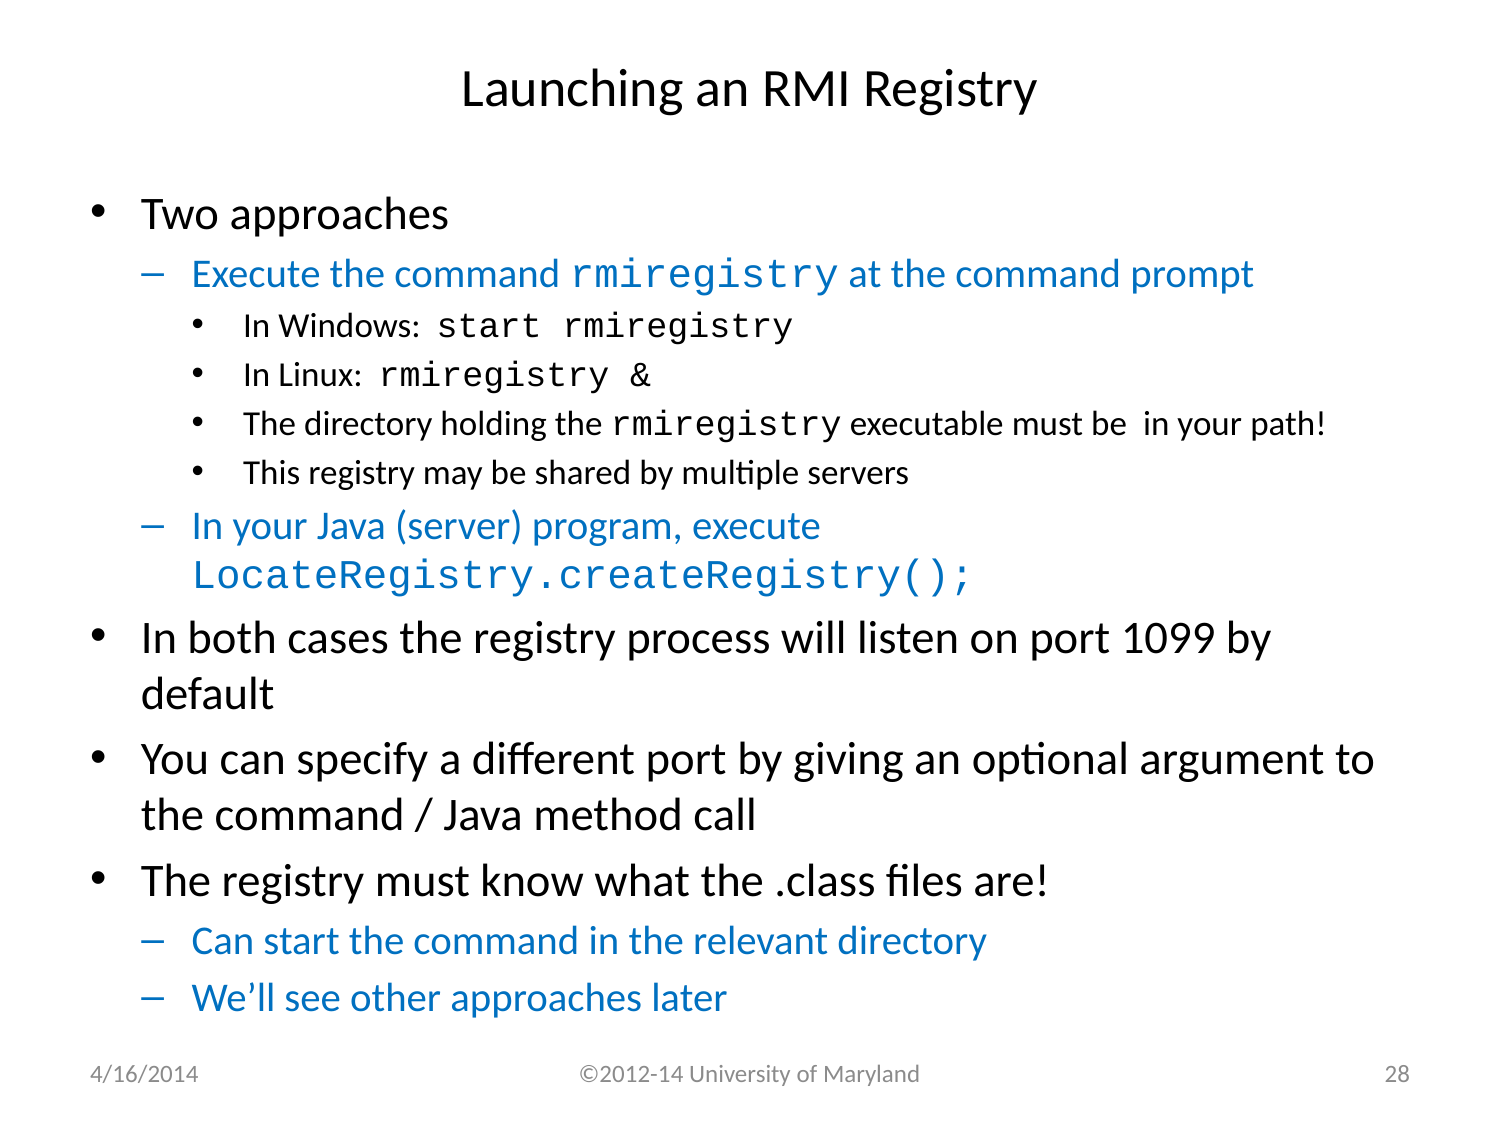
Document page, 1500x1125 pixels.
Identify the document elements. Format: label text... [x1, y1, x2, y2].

list Two approaches Execute the command rmiregistry at the command prompt In Windows: start rmiregistry In Linux: rmiregistry & The directory holding the rmiregistry executable must be in your path! This registry may be shared by multiple servers In your Java (server) program, execute LocateRegistry.createRegistry(); In both cases the registry process will listen on port 1099 by default You can specify a different port by giving an optional argument to the command / Java method call The registry must know what the .class files are! Can start the command in the relevant directory We’ll see other approaches later [75, 174, 1425, 1038]
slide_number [75, 1042, 425, 1103]
title Launching an RMI Registry [75, 45, 1425, 125]
slide_number 27 [1074, 1042, 1425, 1103]
footer ©2012-14 University of Maryland [512, 1042, 988, 1103]
